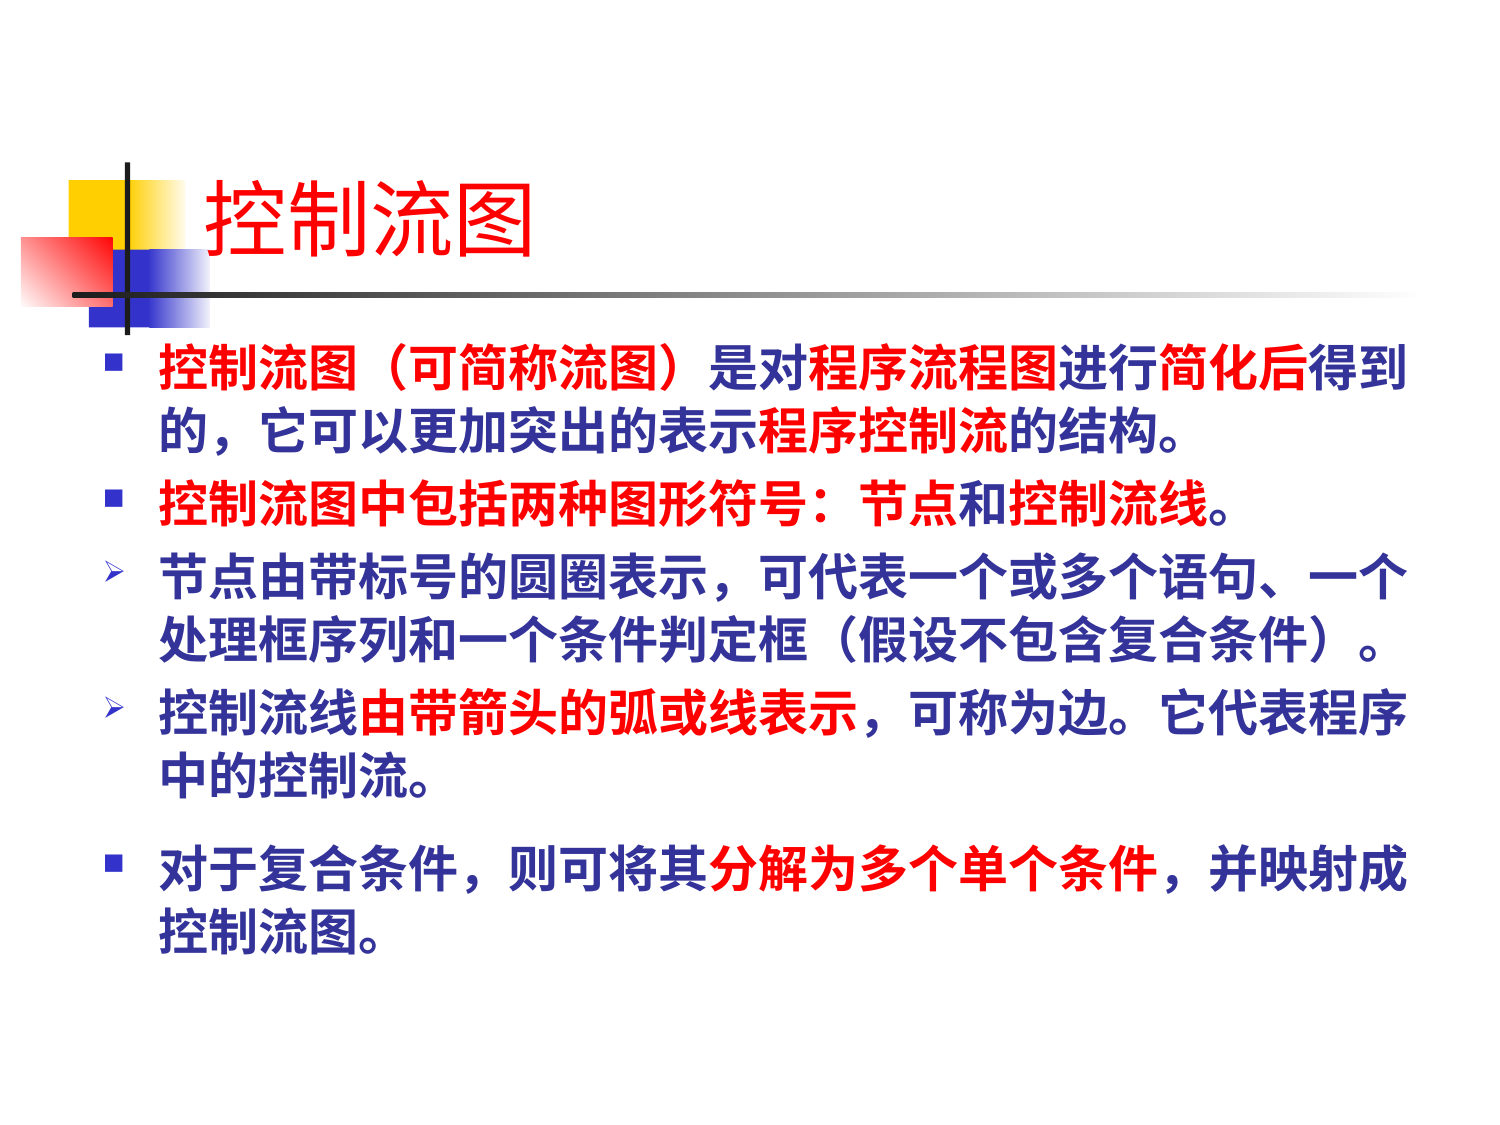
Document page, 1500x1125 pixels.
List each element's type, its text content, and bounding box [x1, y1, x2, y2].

list 控制流图（可简称流图）是对程序流程图进行简化后得到的，它可以更加突出的表示程序控制流的结构。 控制流图中包括两种图形符号：节点和控制流线。 节点由带标号的圆圈表示，可代表一个或多个语句、一个处理框序列和一个条件判定框（假设不包含复合条件）。 控制流线由带箭头的弧或线表示，可称为边。它代表程序中的控制流。 对于复合条件，则可将其分解为多个单个条件，并映射成控制流图。 [87, 326, 1436, 1059]
title 控制流图 [188, 35, 1468, 275]
